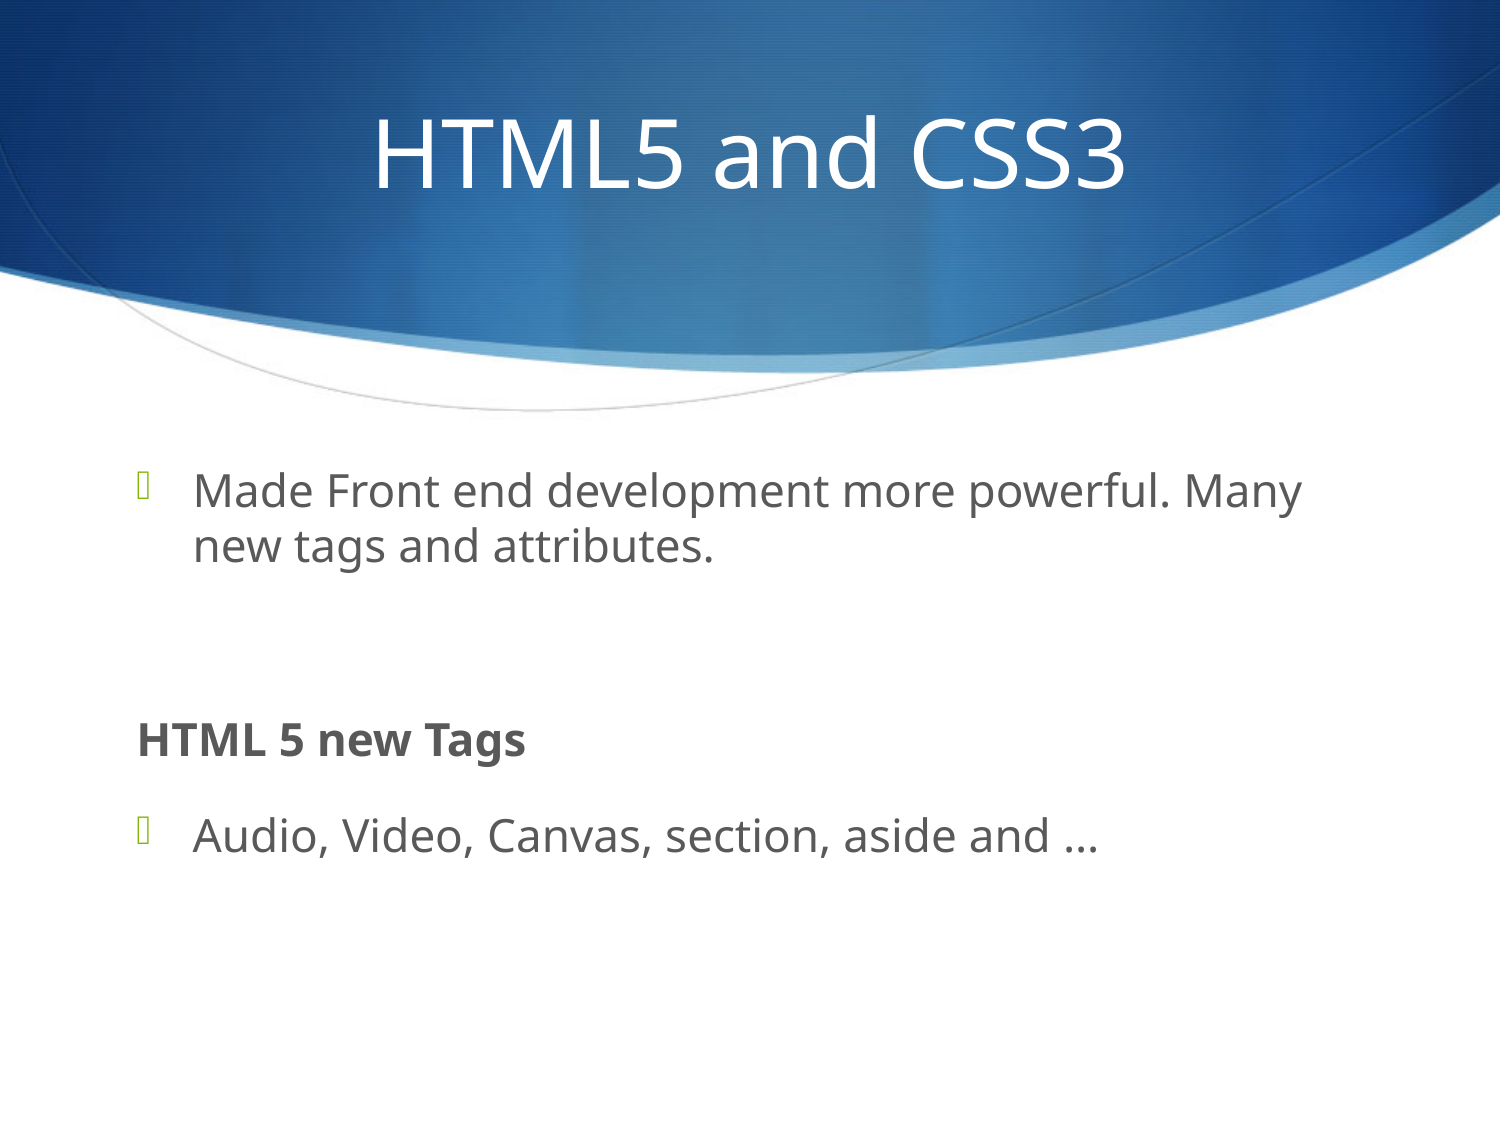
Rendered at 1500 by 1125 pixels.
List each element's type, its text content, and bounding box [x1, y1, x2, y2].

picture [0, 0, 1500, 1125]
list Made Front end development more powerful. Many new tags and attributes. HTML 5 new Tags Audio, Video, Canvas, section, aside and … [121, 454, 1379, 991]
title HTML5 and CSS3 [75, 56, 1425, 245]
